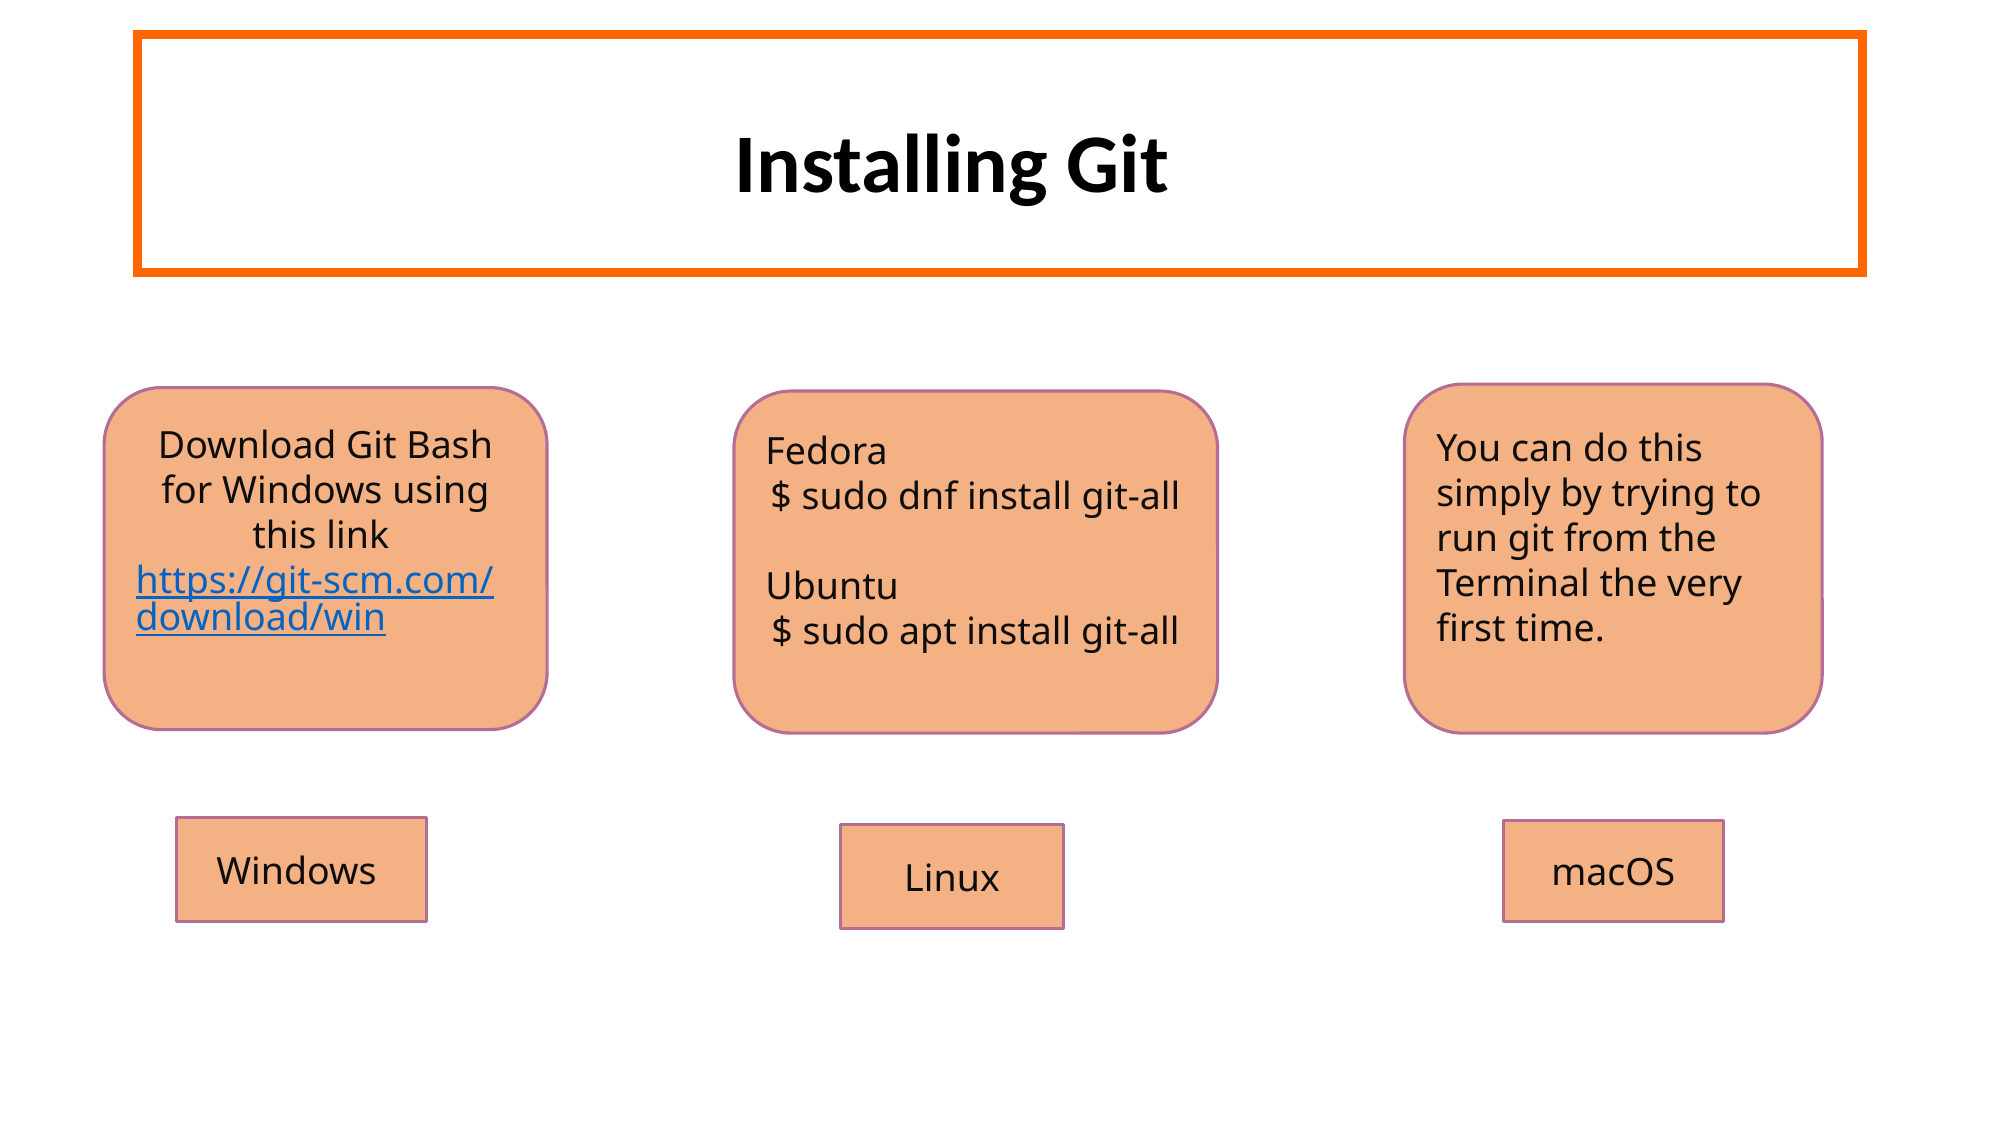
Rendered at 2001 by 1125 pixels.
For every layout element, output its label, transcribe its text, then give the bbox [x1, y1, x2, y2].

text_box [136, 34, 1863, 273]
list [137, 299, 1863, 1014]
text_box Linux [840, 824, 1064, 929]
text_box You can do this simply by trying to run git from the Terminal the very first time. [1404, 384, 1823, 734]
text_box macOS [1503, 820, 1724, 922]
text_box Download Git Bash for Windows using this link https://git-scm.com/download/win [104, 387, 548, 730]
text_box Windows [176, 817, 427, 922]
text_box Installing Git [279, 101, 1625, 217]
text_box Fedora $ sudo dnf install git-all Ubuntu $ sudo apt install git-all [733, 391, 1218, 734]
